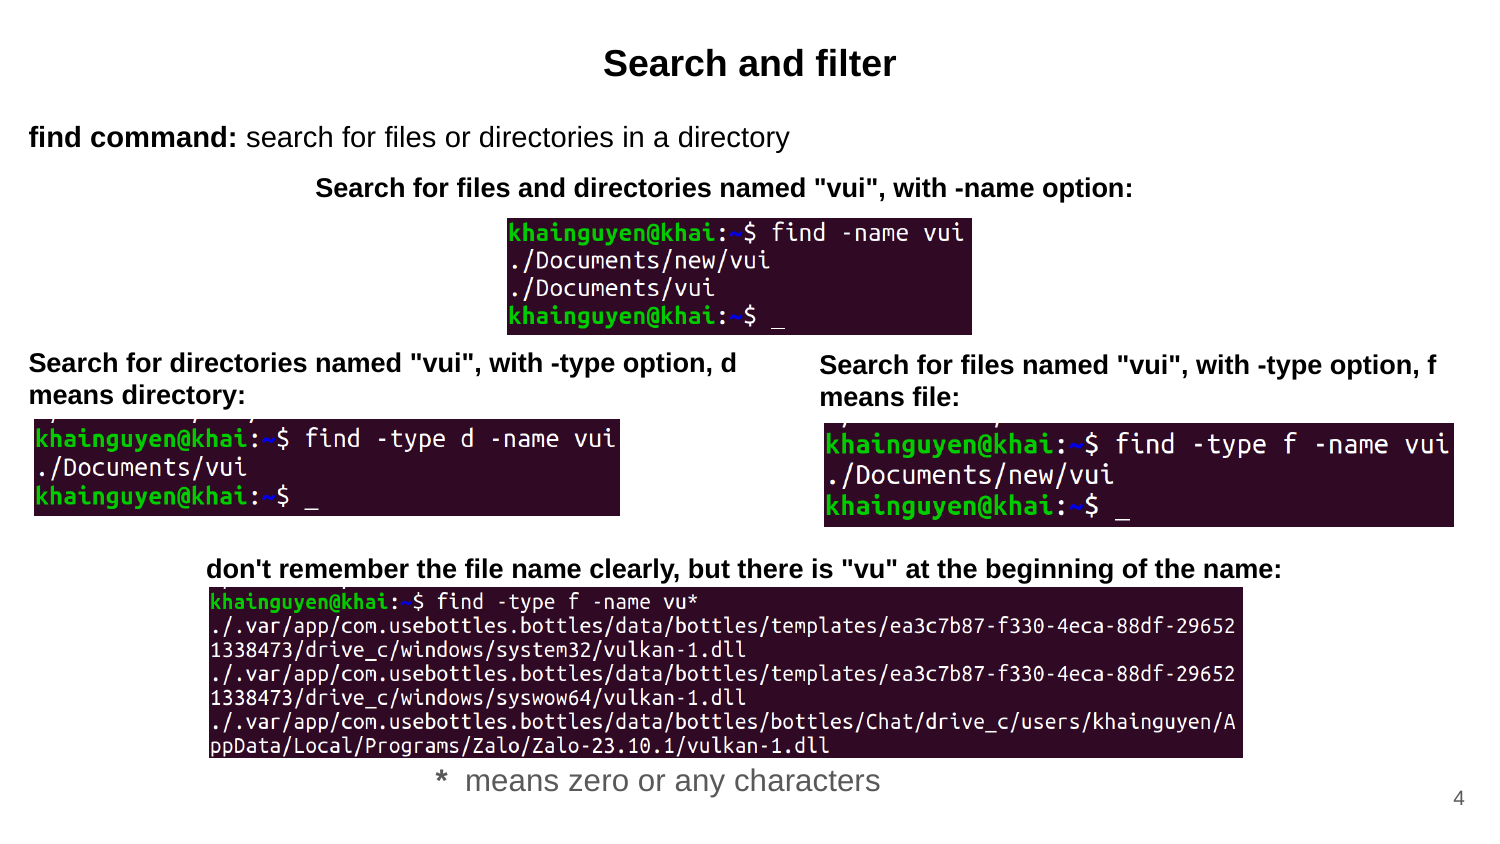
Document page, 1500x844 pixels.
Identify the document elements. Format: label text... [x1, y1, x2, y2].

text_box find command: search for files or directories in a directory [13, 103, 898, 169]
text_box * means zero or any characters [420, 766, 927, 813]
picture [208, 587, 1243, 758]
text_box Search for files named "vui", with -type option, f means file: [804, 332, 1454, 427]
picture [33, 419, 620, 516]
slide_number ‹#› [1389, 764, 1480, 830]
text_box Search for directories named "vui", with -type option, d means directory: [13, 330, 753, 426]
text_box Search and filter [574, 23, 926, 99]
picture [824, 423, 1454, 528]
text_box don't remember the file name clearly, but there is "vu" at the beginning of the name: [190, 536, 1368, 600]
text_box Search for files and directories named "vui", with -name option: [300, 154, 1374, 218]
picture [507, 217, 972, 336]
